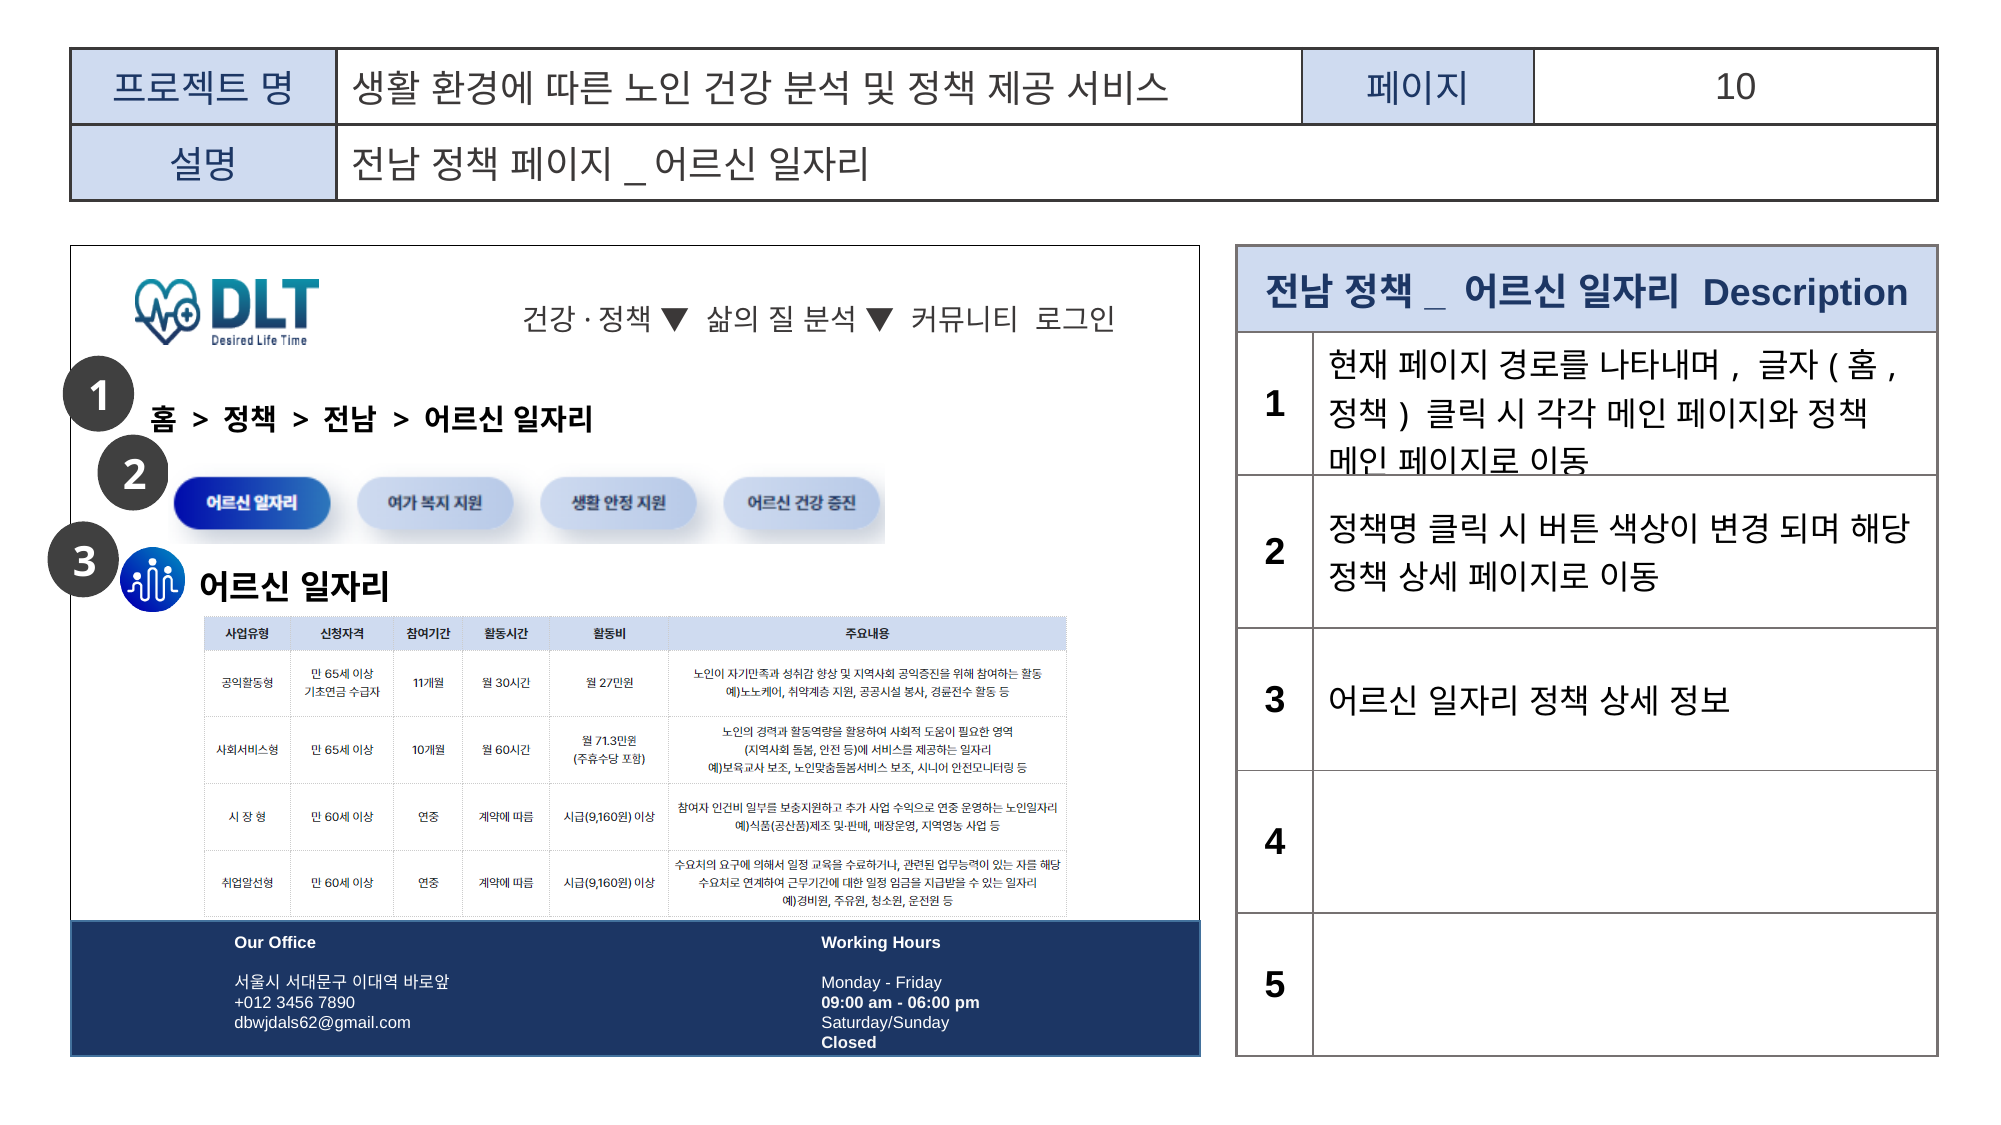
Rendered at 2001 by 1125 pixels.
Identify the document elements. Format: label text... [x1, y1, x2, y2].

text_box 건강·정책 ▼ 삶의 질 분석 ▼ 커뮤니티 로그인 [440, 293, 1132, 345]
picture [168, 463, 885, 544]
table_cell 4 [1238, 771, 1312, 912]
text_box [70, 244, 1201, 920]
table_cell 현재 페이지 경로를 나타내며, 글자(홈, 정책) 클릭 시 각각 메인 페이지와 정책 메인 페이지로 이동 [1314, 333, 1936, 474]
table_header 생활 환경에 따른 노인 건강 분석 및 정책 제공 서비스 [338, 50, 1301, 123]
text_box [70, 920, 1200, 1062]
table_header 전남 정책_ 어르신 일자리 Description [1238, 247, 1936, 331]
table_header 프로젝트 명 [72, 50, 335, 123]
picture [201, 613, 1069, 920]
text_box 홈 > 정책 > 전남 > 어르신 일자리 [135, 393, 624, 444]
picture [120, 547, 185, 612]
text_box 어르신 일자리 [184, 559, 429, 614]
table_cell [1314, 914, 1936, 1055]
table_cell [1314, 771, 1936, 912]
table_header 10 [1535, 50, 1936, 123]
table_cell 5 [1238, 914, 1312, 1055]
text_box 3 [46, 520, 120, 599]
table_cell 3 [1238, 629, 1312, 770]
table_cell 1 [1238, 333, 1312, 474]
text_box 1 [61, 354, 136, 433]
table_cell 설명 [72, 126, 335, 199]
table_header 페이지 [1303, 50, 1533, 123]
table_cell 2 [1238, 476, 1312, 627]
picture [135, 279, 319, 345]
table_cell 정책명 클릭 시 버튼 색상이 변경 되며 해당 정책 상세 페이지로 이동 [1314, 476, 1936, 627]
table_cell 전남 정책 페이지_어르신 일자리 [338, 126, 1936, 199]
table_cell 어르신 일자리 정책 상세 정보 [1314, 629, 1936, 770]
text_box 2 [96, 433, 169, 512]
